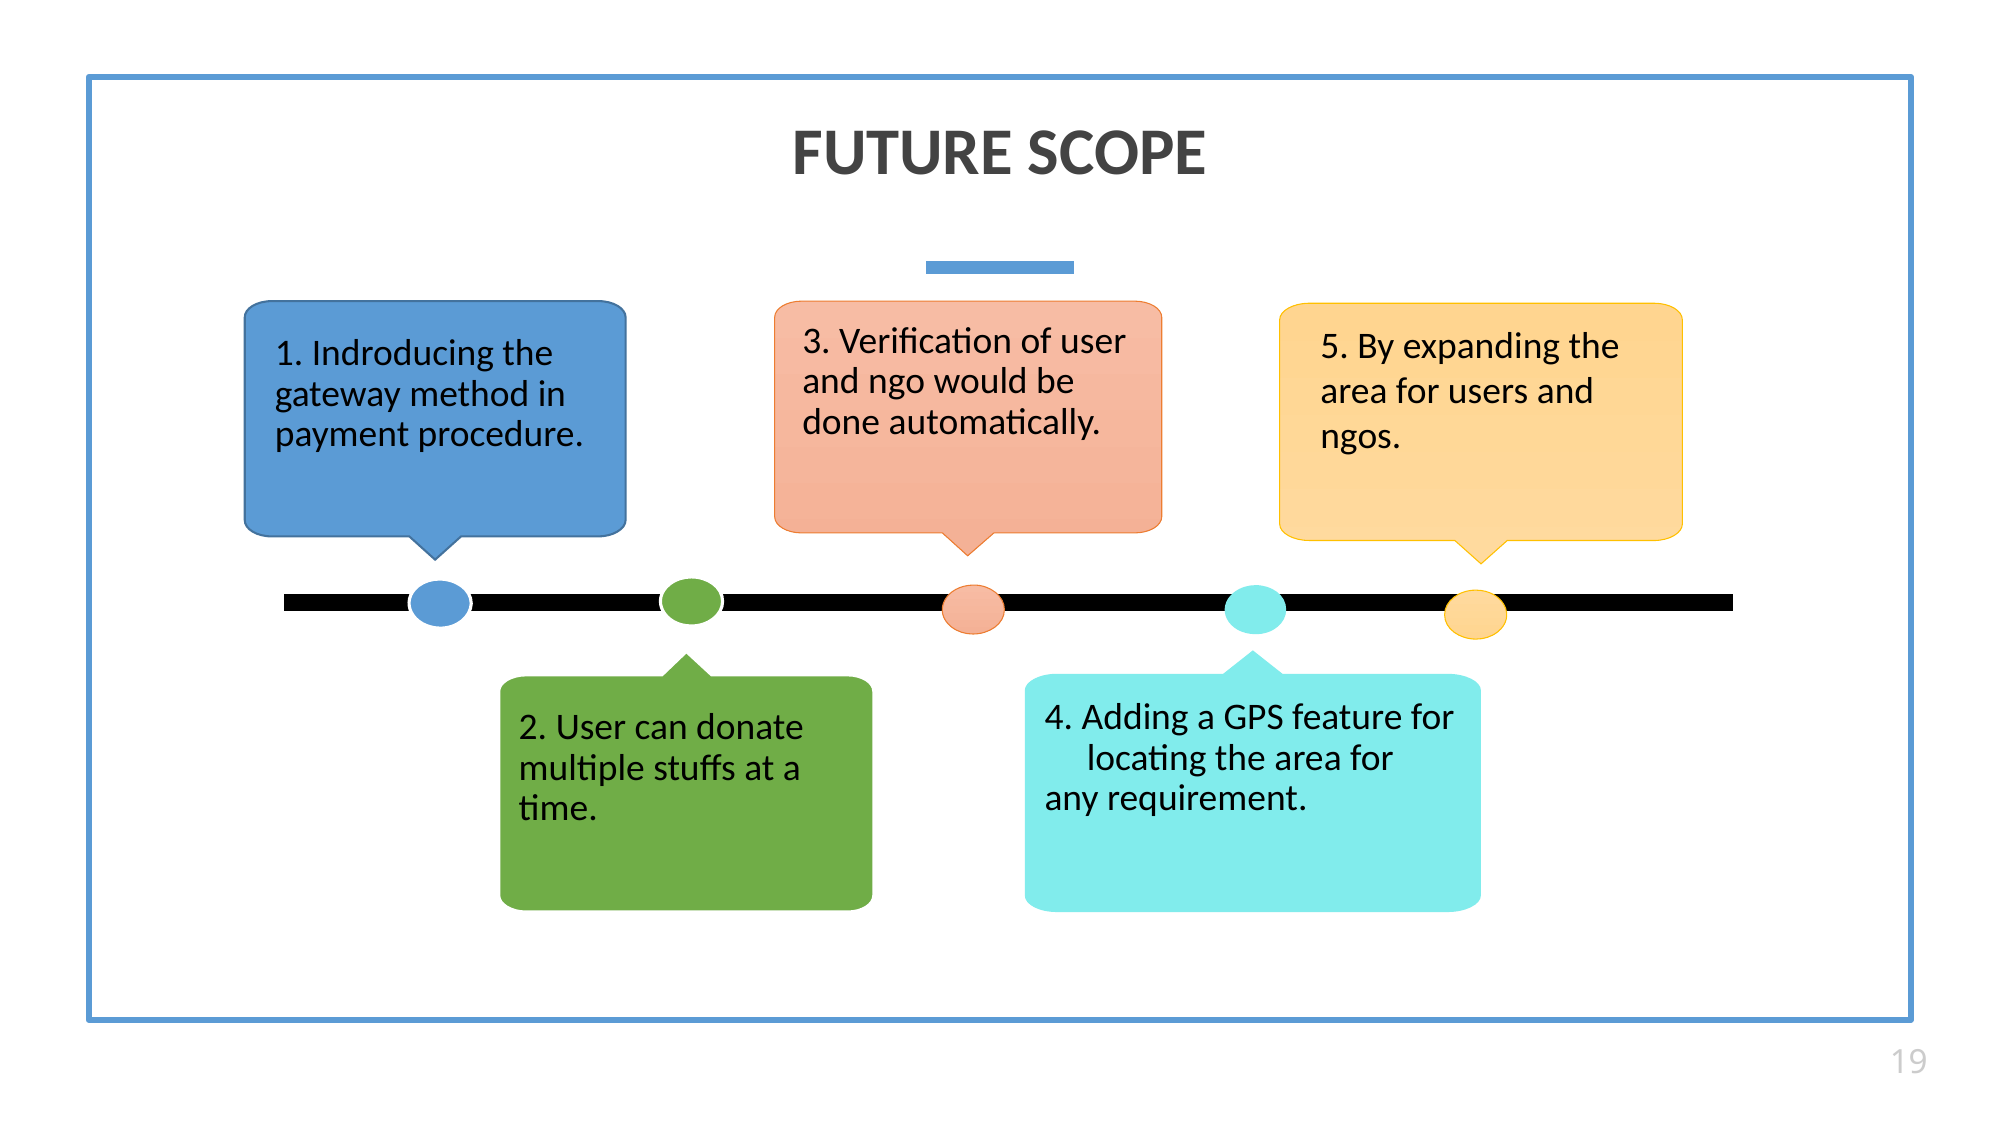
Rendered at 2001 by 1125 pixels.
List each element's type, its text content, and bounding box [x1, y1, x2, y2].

title FUTURE SCOPE [0, 9, 2000, 210]
slide_number 19 [1869, 1019, 1990, 1106]
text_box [244, 301, 1733, 913]
